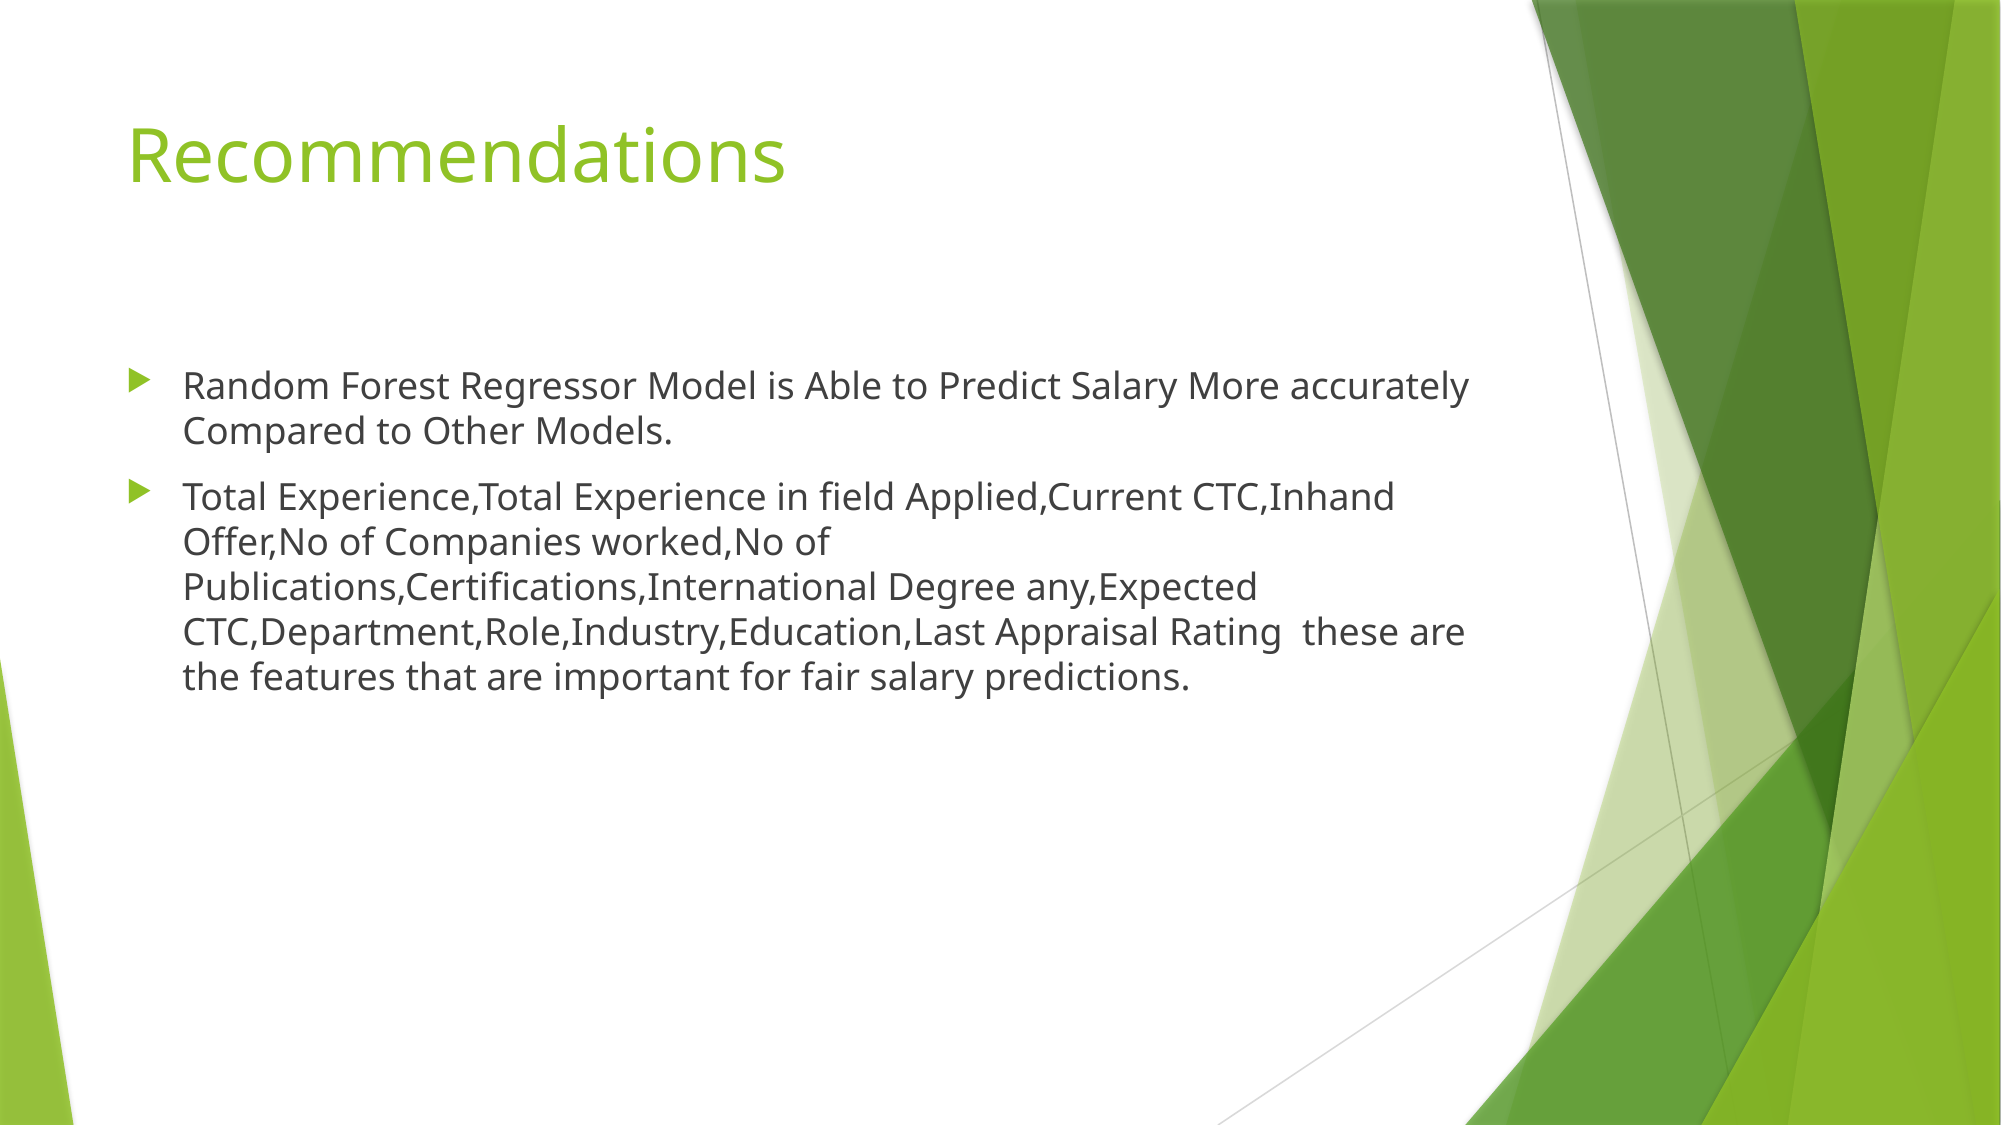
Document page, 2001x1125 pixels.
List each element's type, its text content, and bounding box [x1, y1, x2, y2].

title Recommendations [111, 99, 1522, 317]
list Random Forest Regressor Model is Able to Predict Salary More accurately Compared to Other Models. Total Experience,Total Experience in field Applied,Current CTC,Inhand Offer,No of Companies worked,No of Publications,Certifications,International Degree any,Expected CTC,Department,Role,Industry,Education,Last Appraisal Rating these are the features that are important for fair salary predictions. [111, 354, 1522, 992]
